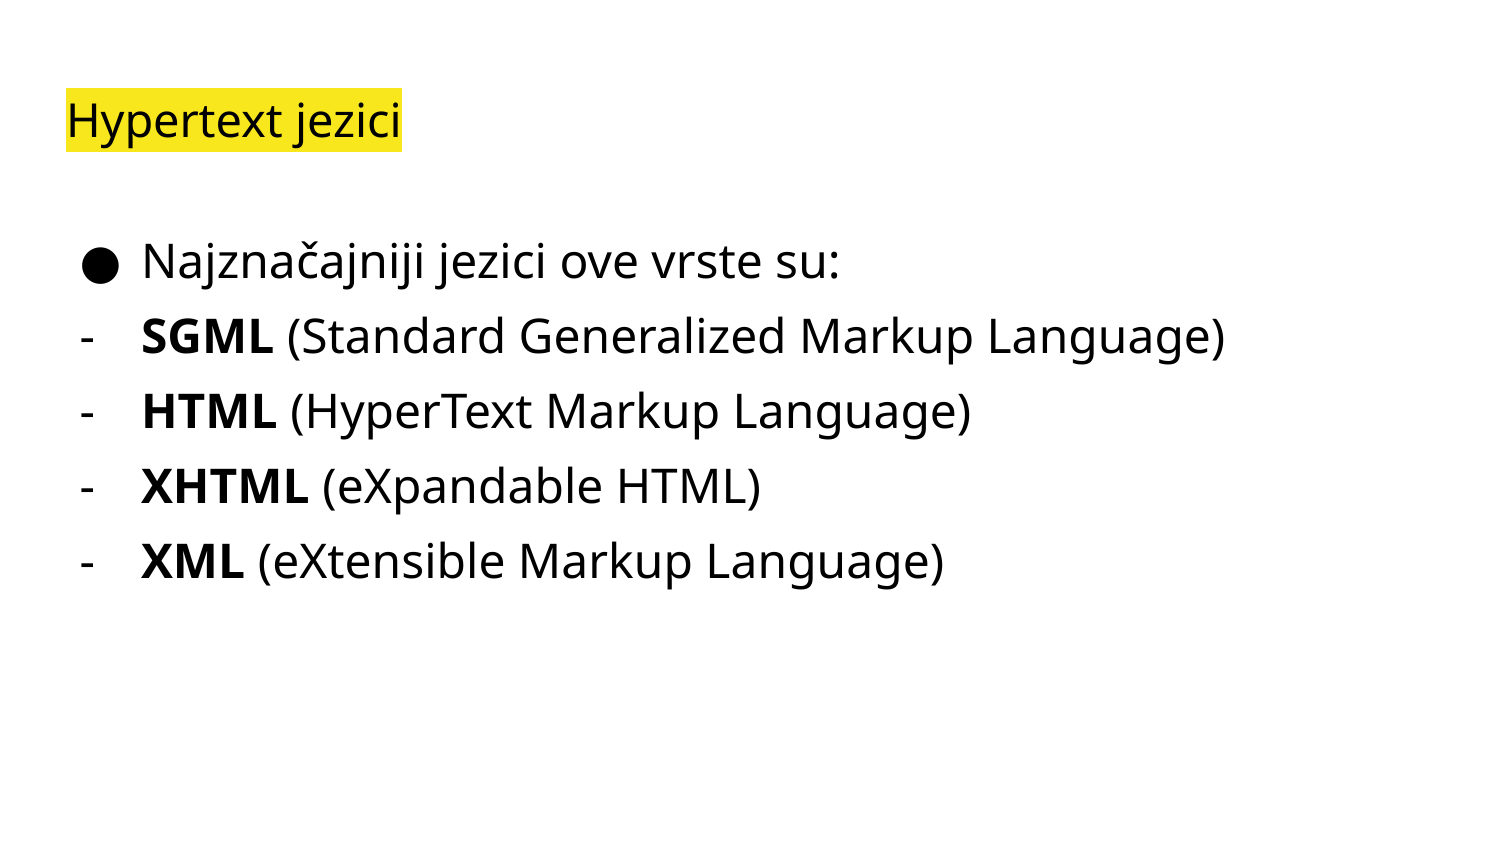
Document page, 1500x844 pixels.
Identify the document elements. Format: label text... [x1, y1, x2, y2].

list Najznačajniji jezici ove vrste su: SGML (Standard Generalized Markup Language) HTML (HyperText Markup Language) XHTML (eXpandable HTML) XML (eXtensible Markup Language) [51, 202, 1449, 750]
title Hypertext jezici [51, 72, 1449, 167]
